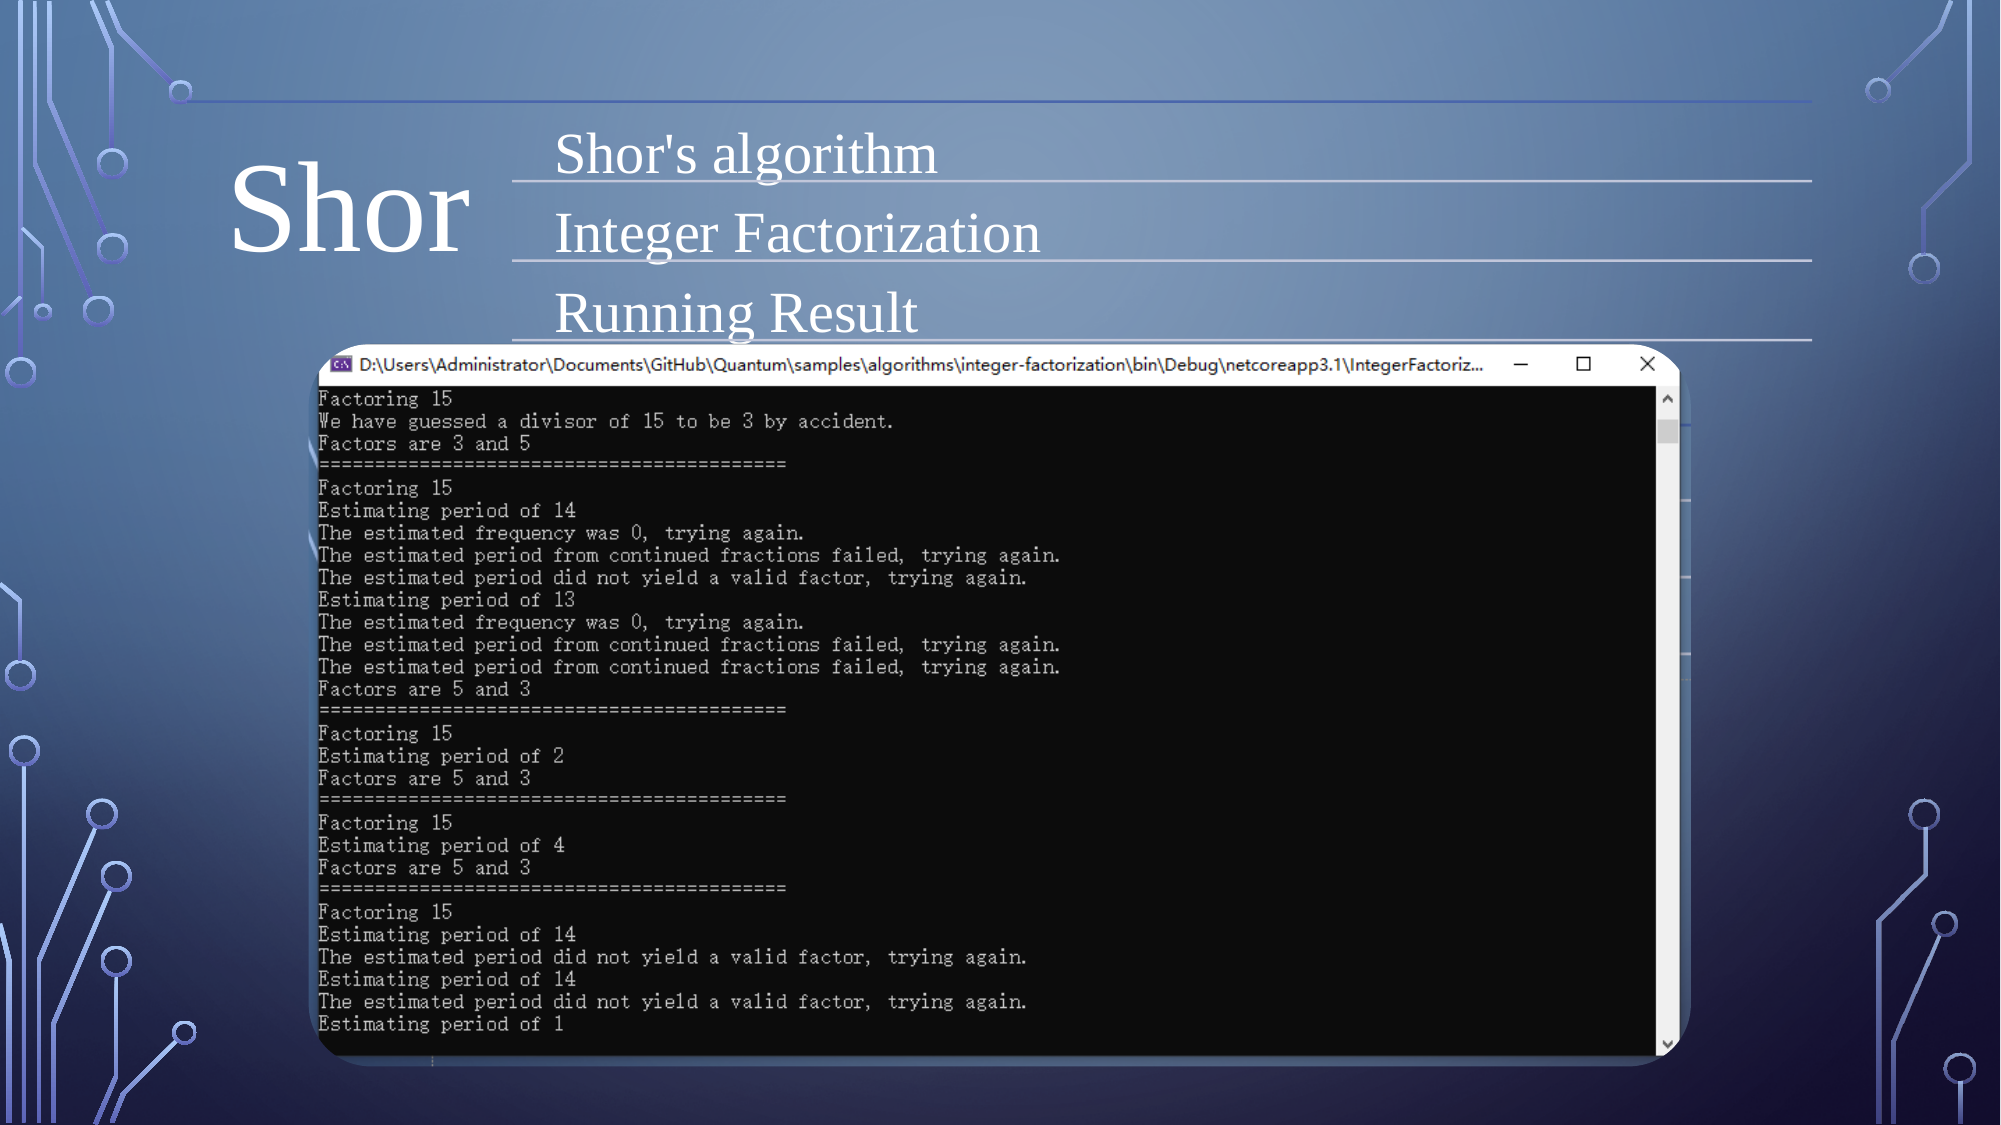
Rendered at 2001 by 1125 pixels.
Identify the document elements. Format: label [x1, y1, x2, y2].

text_box [186, 101, 1813, 345]
list [308, 343, 1692, 1067]
